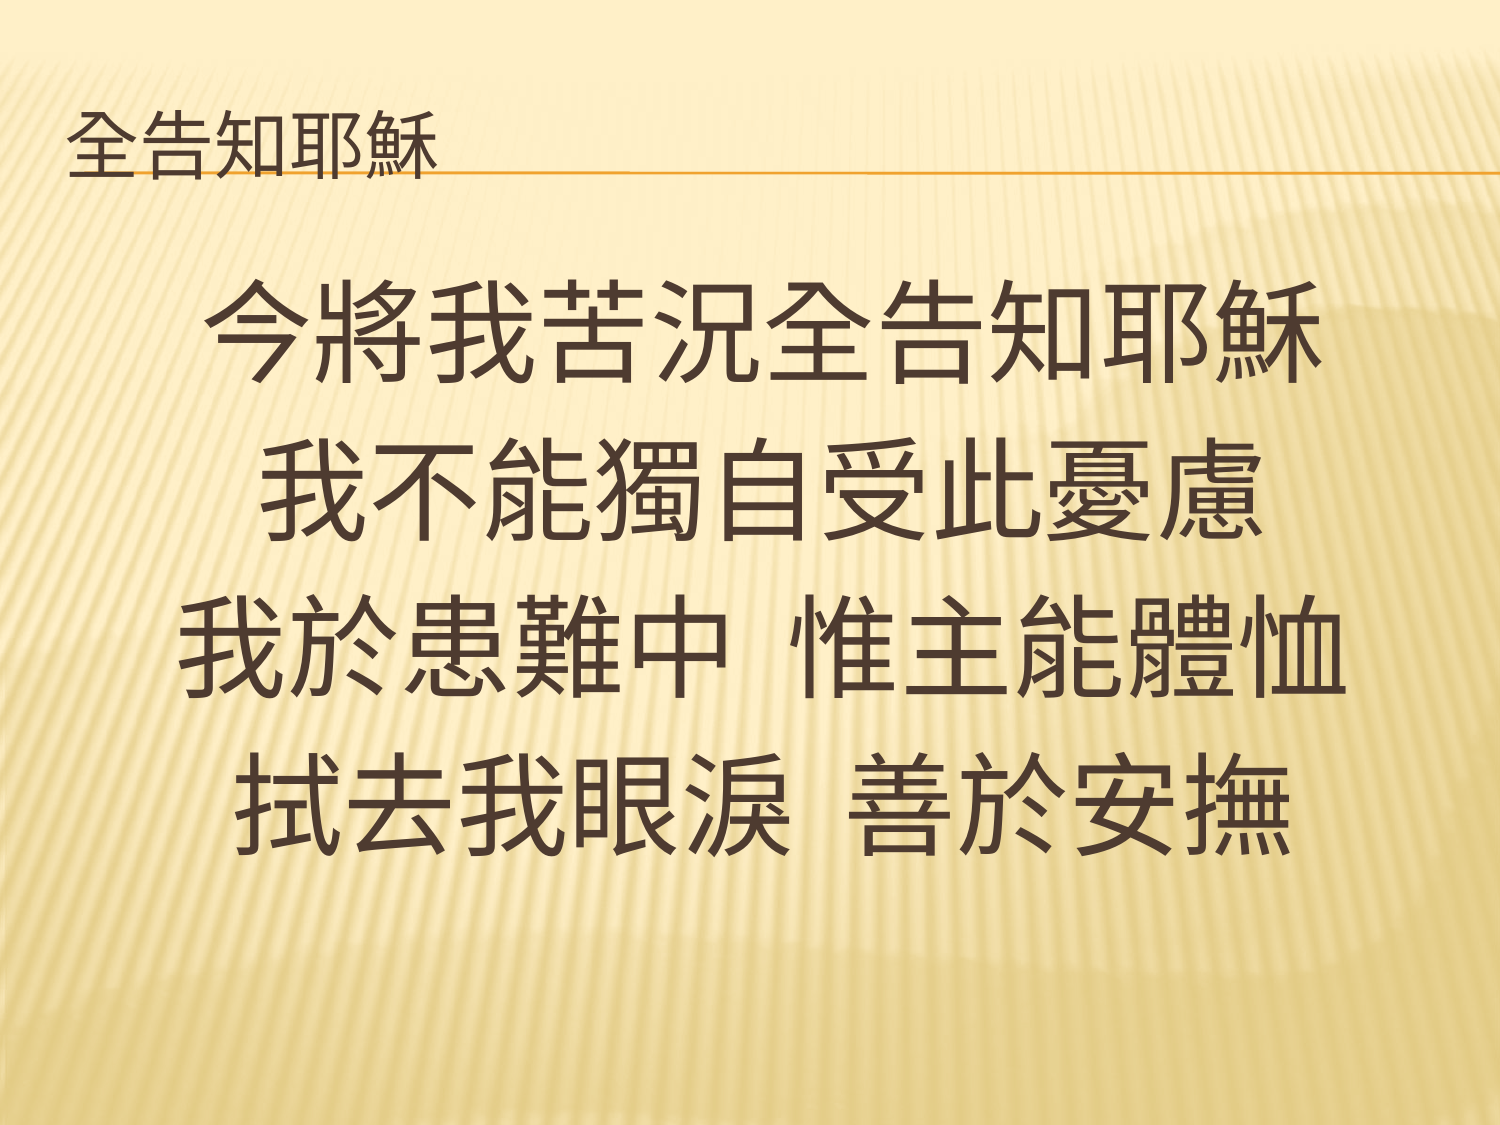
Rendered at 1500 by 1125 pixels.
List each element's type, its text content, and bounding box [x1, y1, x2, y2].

title 全告知耶穌 [50, 75, 1475, 213]
list 今將我苦況全告知耶穌 我不能獨自受此憂慮 我於患難中 惟主能體恤 拭去我眼淚 善於安撫 [50, 254, 1475, 998]
